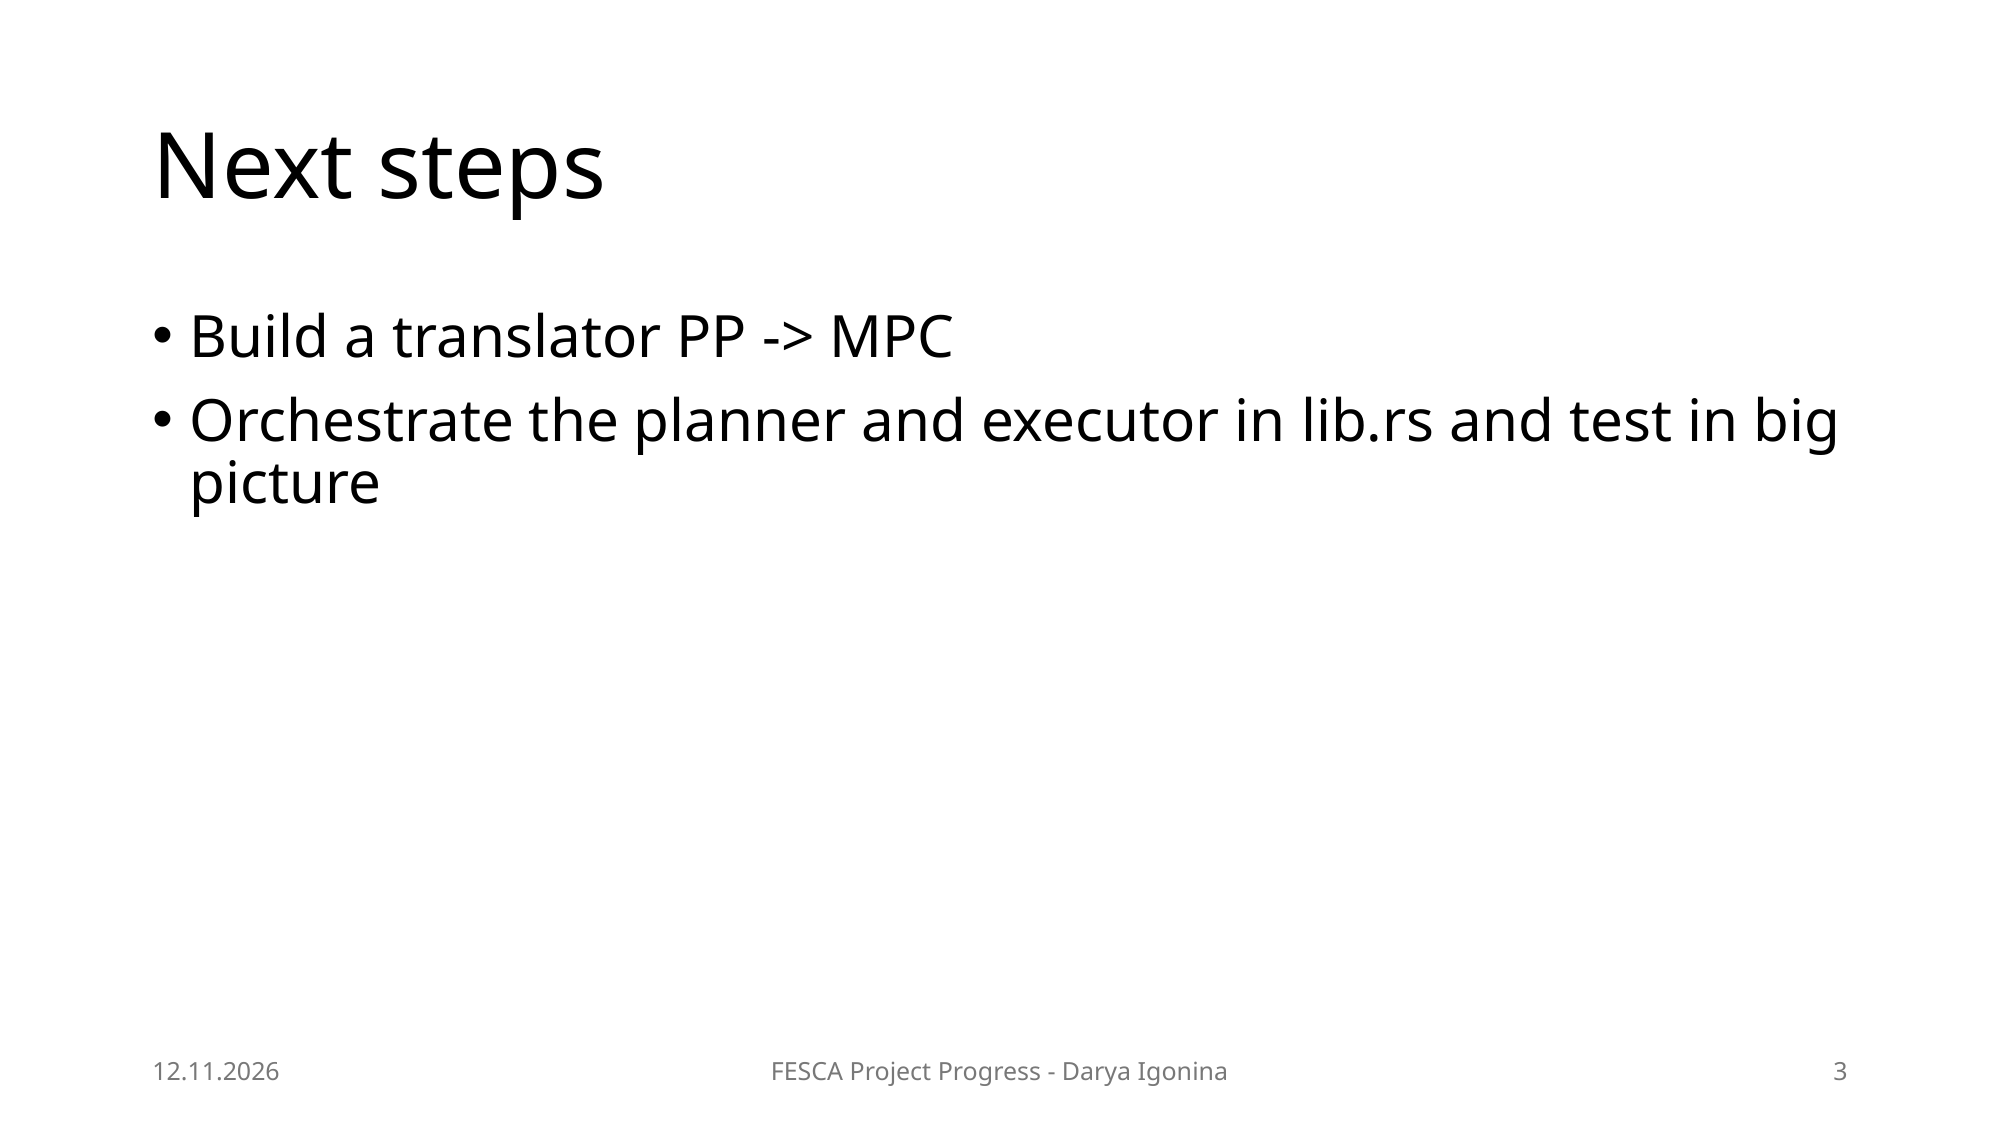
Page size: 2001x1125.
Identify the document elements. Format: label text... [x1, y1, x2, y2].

footer FESCA Project Progress - Darya Igonina [662, 1042, 1338, 1103]
title Next steps [137, 59, 1863, 278]
list Build a translator PP -> MPC Orchestrate the planner and executor in lib.rs and test in big picture [137, 299, 1863, 1014]
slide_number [137, 1042, 588, 1103]
slide_number 3 [1412, 1042, 1863, 1103]
